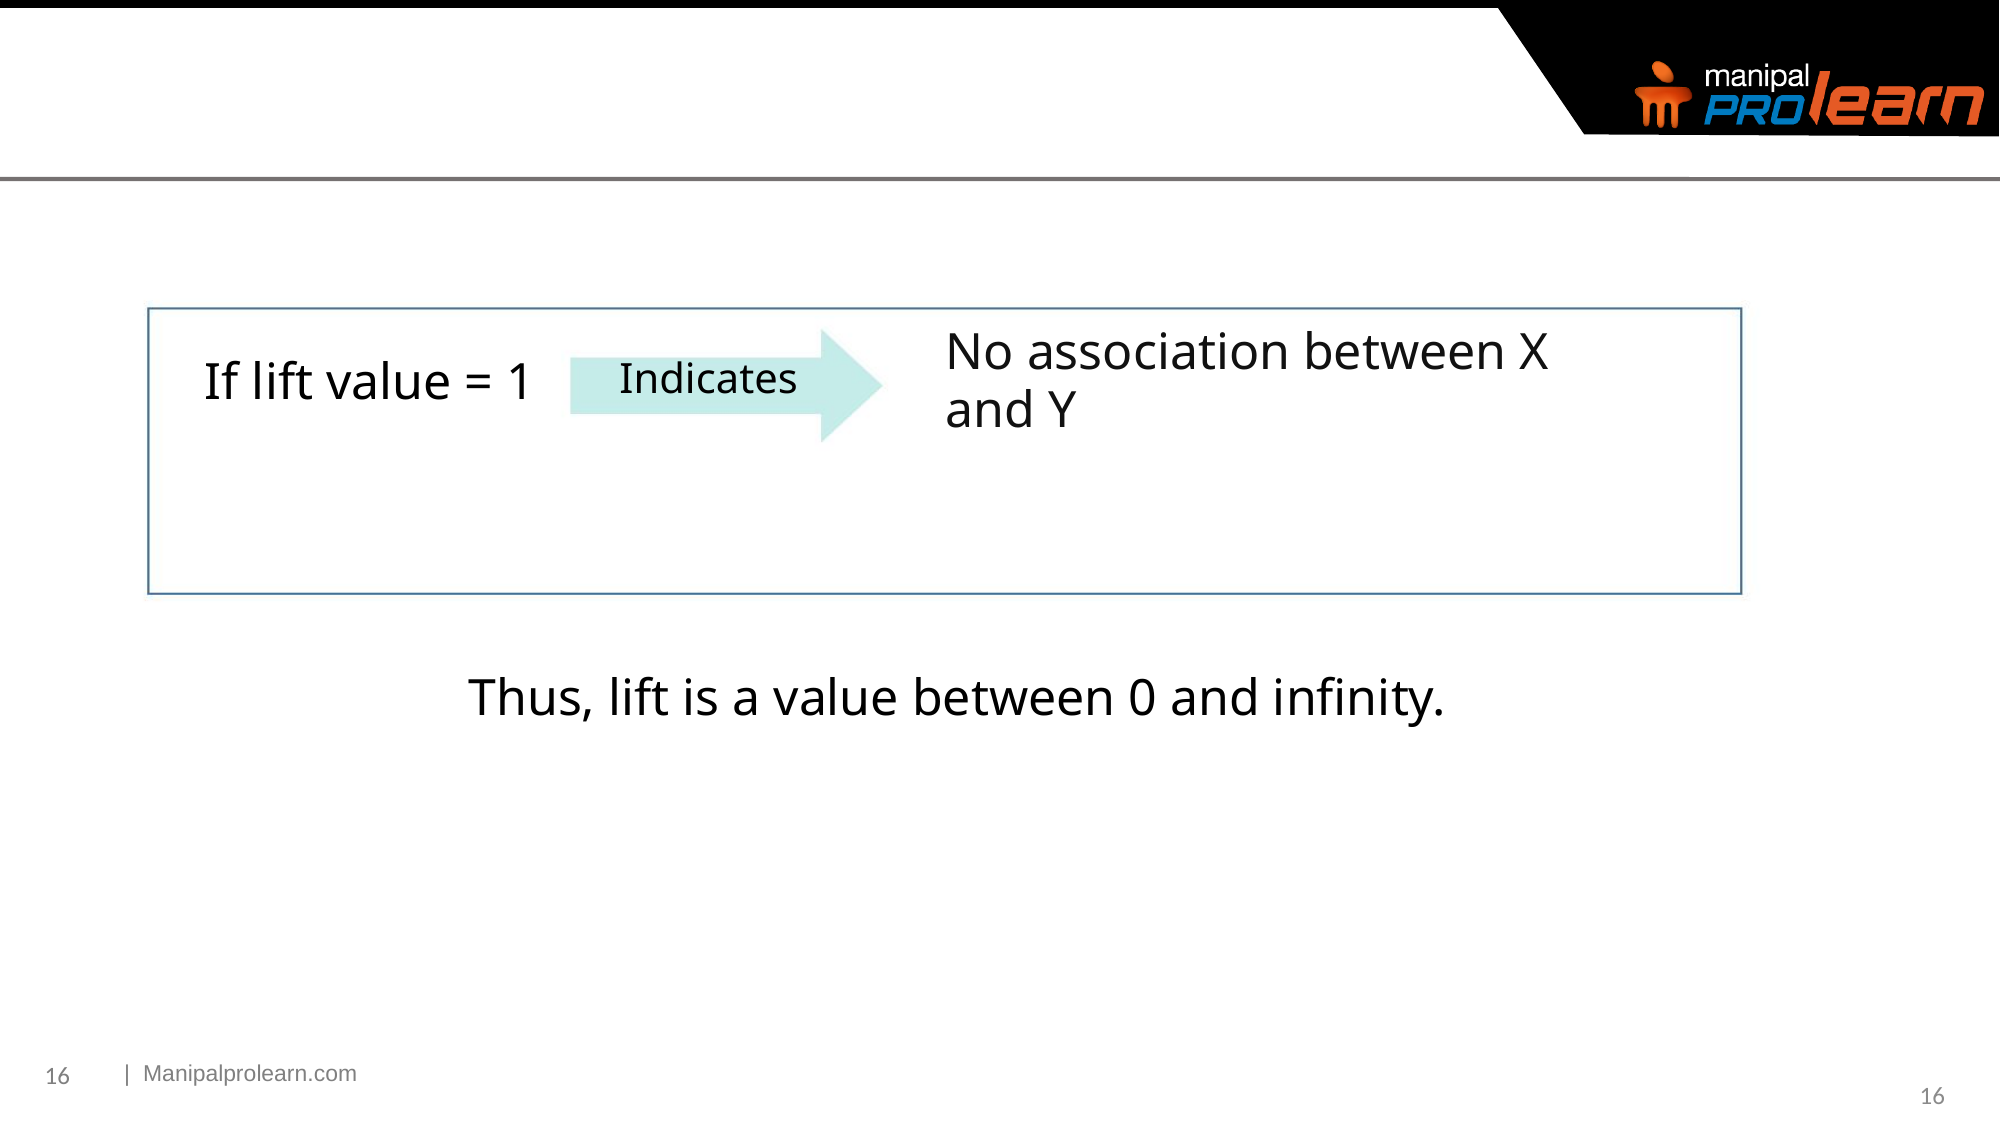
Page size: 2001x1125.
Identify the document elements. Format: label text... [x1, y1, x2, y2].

text_box Thus, lift is a value between 0 and infinity. [468, 668, 1524, 801]
text_box If lift value = 1 [204, 352, 589, 485]
text_box No association between X and Y [945, 322, 1625, 516]
picture [1564, 0, 2001, 168]
text_box [128, 275, 1764, 622]
slide_number 16 [1864, 1065, 2000, 1125]
text_box Indicates [619, 353, 849, 465]
